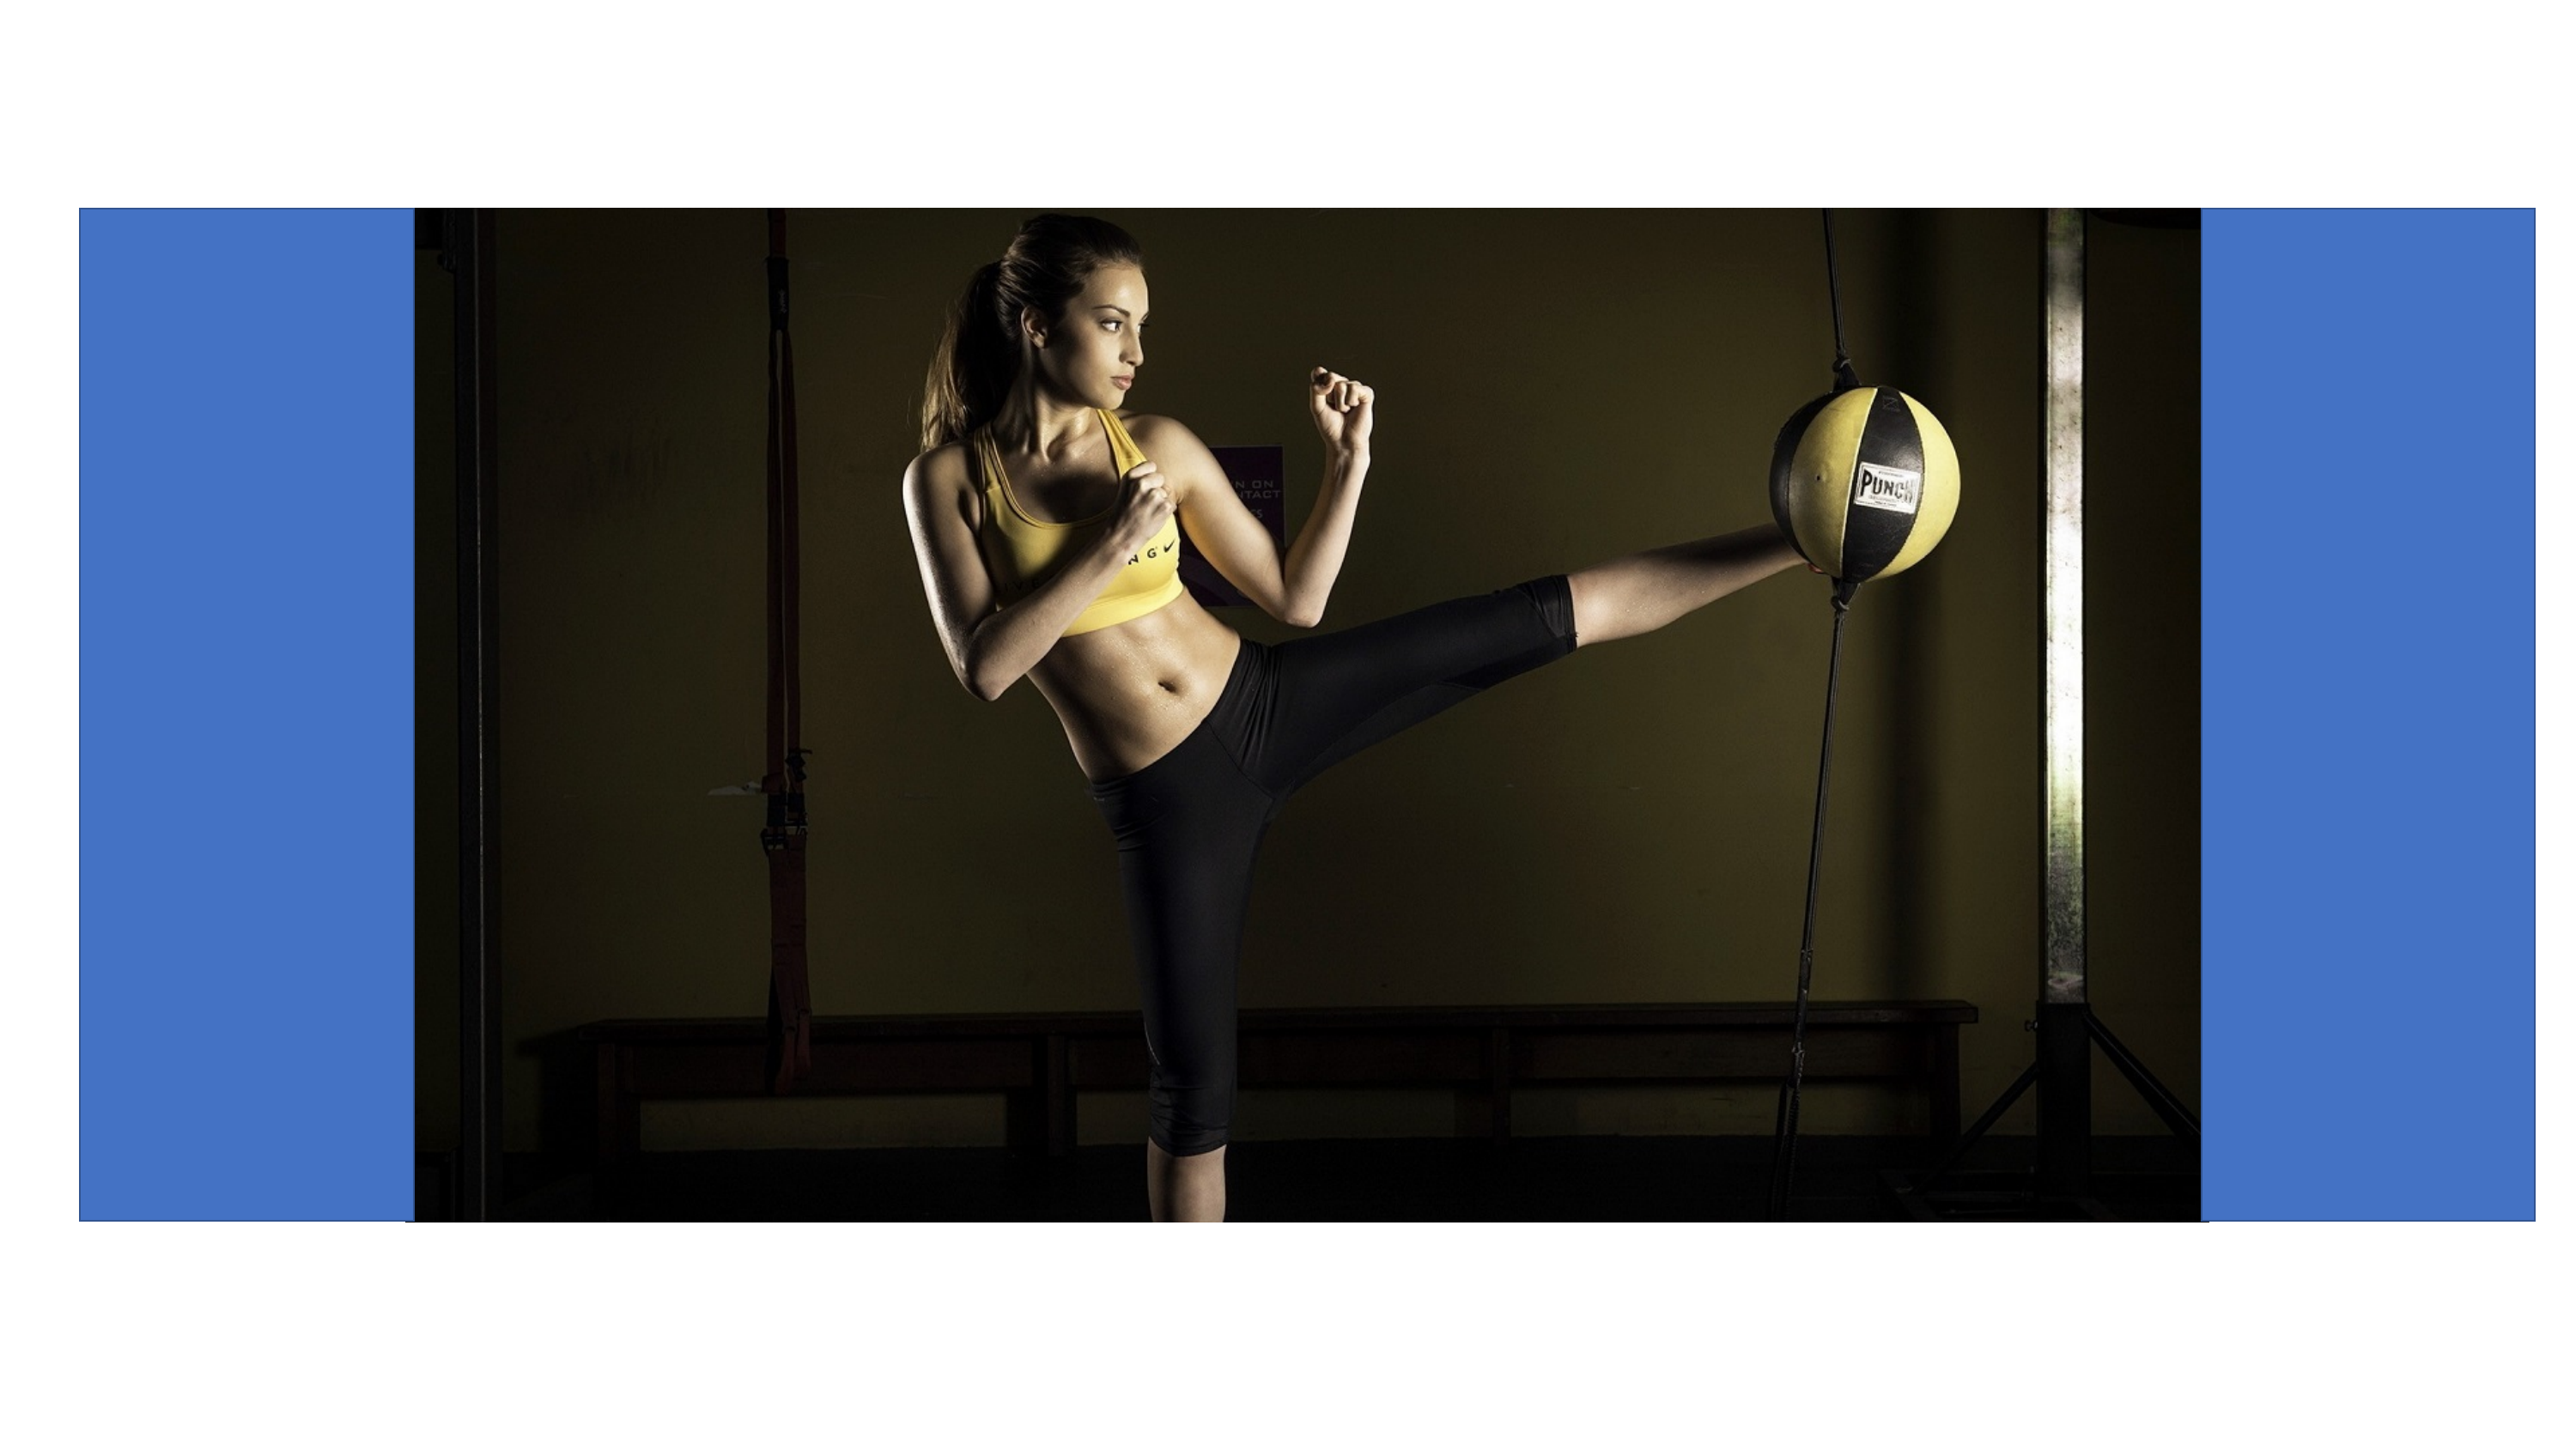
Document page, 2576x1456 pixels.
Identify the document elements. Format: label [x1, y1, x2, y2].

text_box [80, 208, 2536, 1222]
